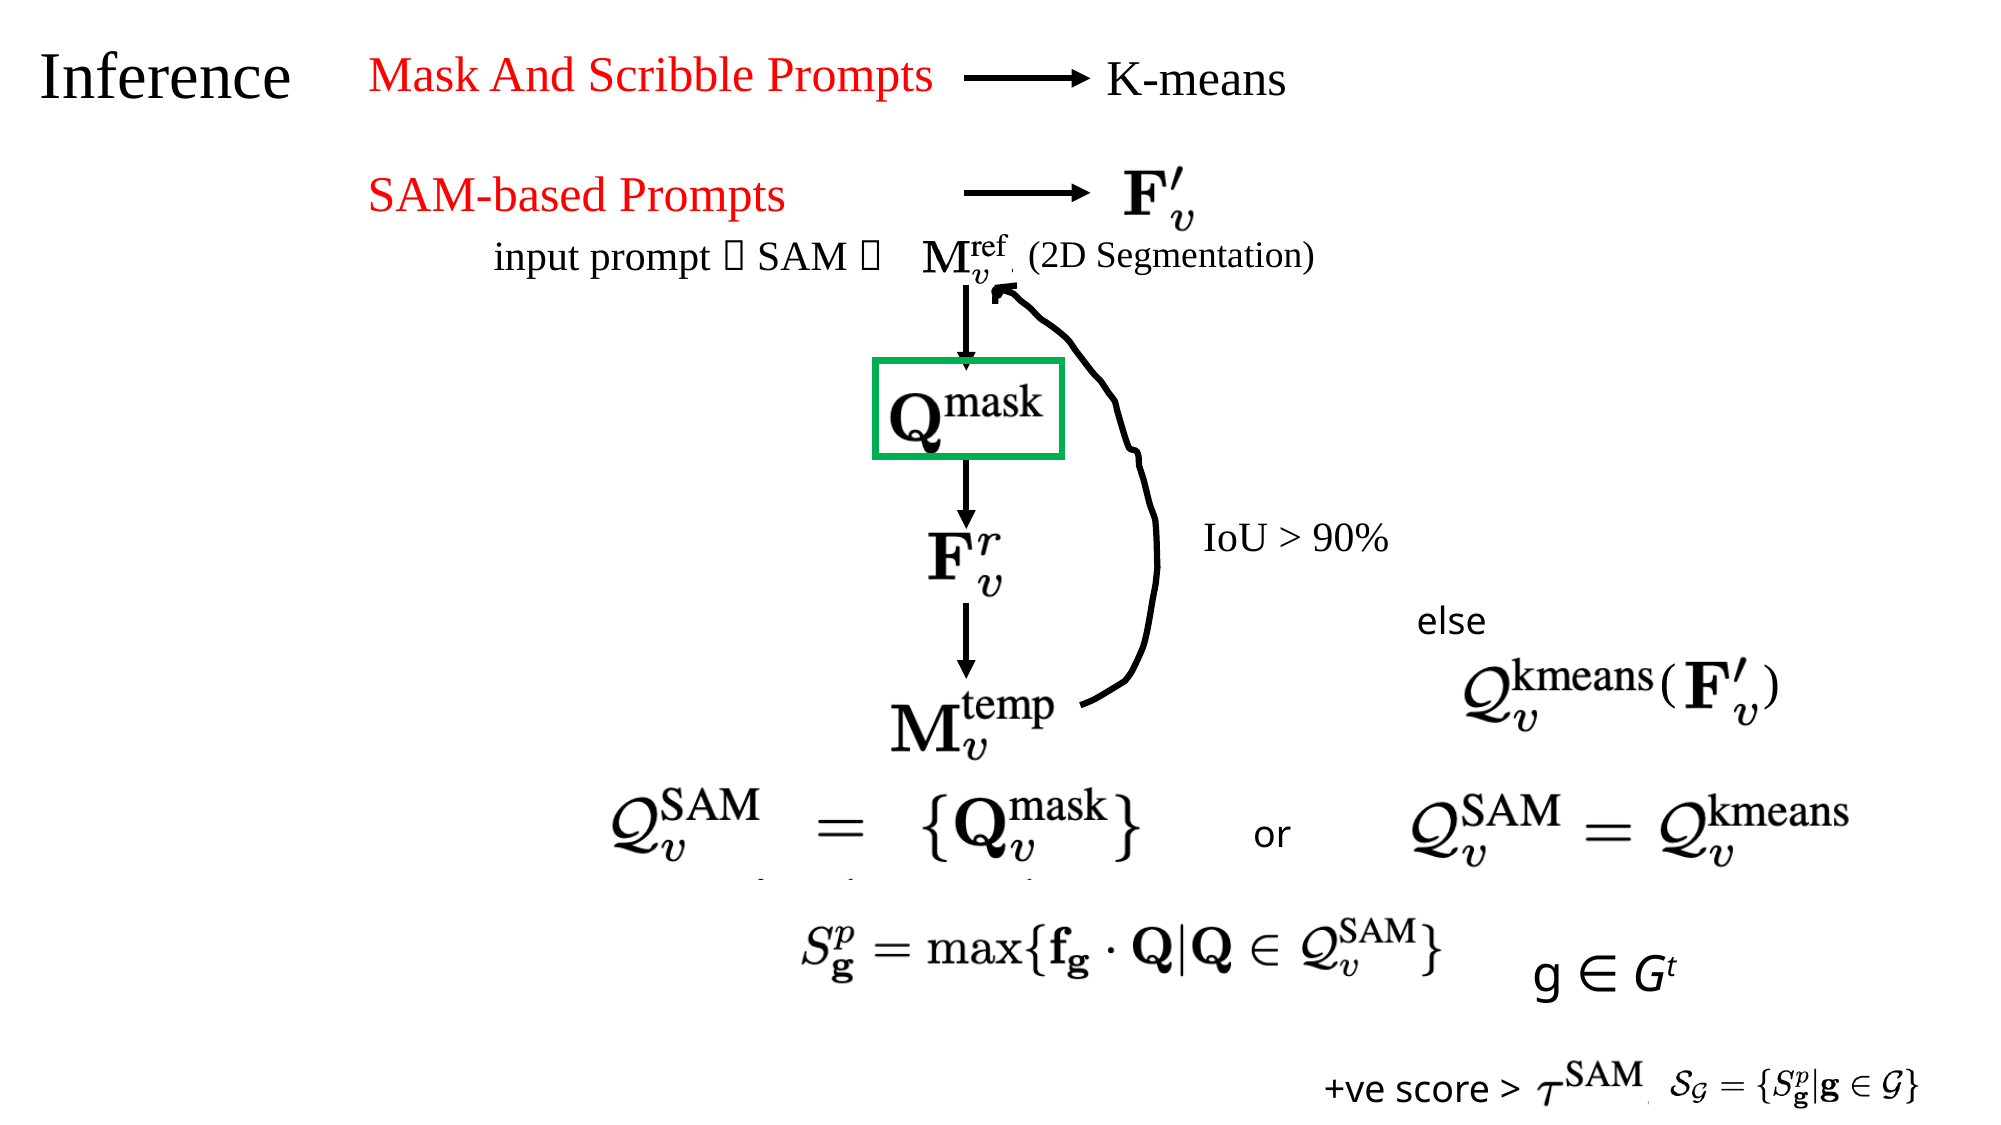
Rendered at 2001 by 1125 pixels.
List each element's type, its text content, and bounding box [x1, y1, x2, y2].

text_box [888, 602, 1063, 765]
text_box IoU > 90% [1188, 502, 1405, 568]
text_box [1030, 329, 1159, 707]
text_box [1058, 359, 1063, 458]
text_box Inference [25, 24, 308, 119]
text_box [1402, 589, 1796, 747]
text_box Mask And Scribble Prompts [353, 34, 962, 110]
picture [790, 885, 1450, 1022]
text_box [963, 153, 1204, 220]
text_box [875, 283, 1058, 468]
text_box SAM-based Prompts [352, 154, 814, 229]
picture [1402, 785, 1856, 881]
picture [596, 781, 1161, 881]
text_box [921, 452, 1011, 602]
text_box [456, 220, 1333, 288]
text_box or [1238, 802, 1307, 863]
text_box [963, 37, 1317, 115]
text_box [1315, 933, 1923, 1119]
